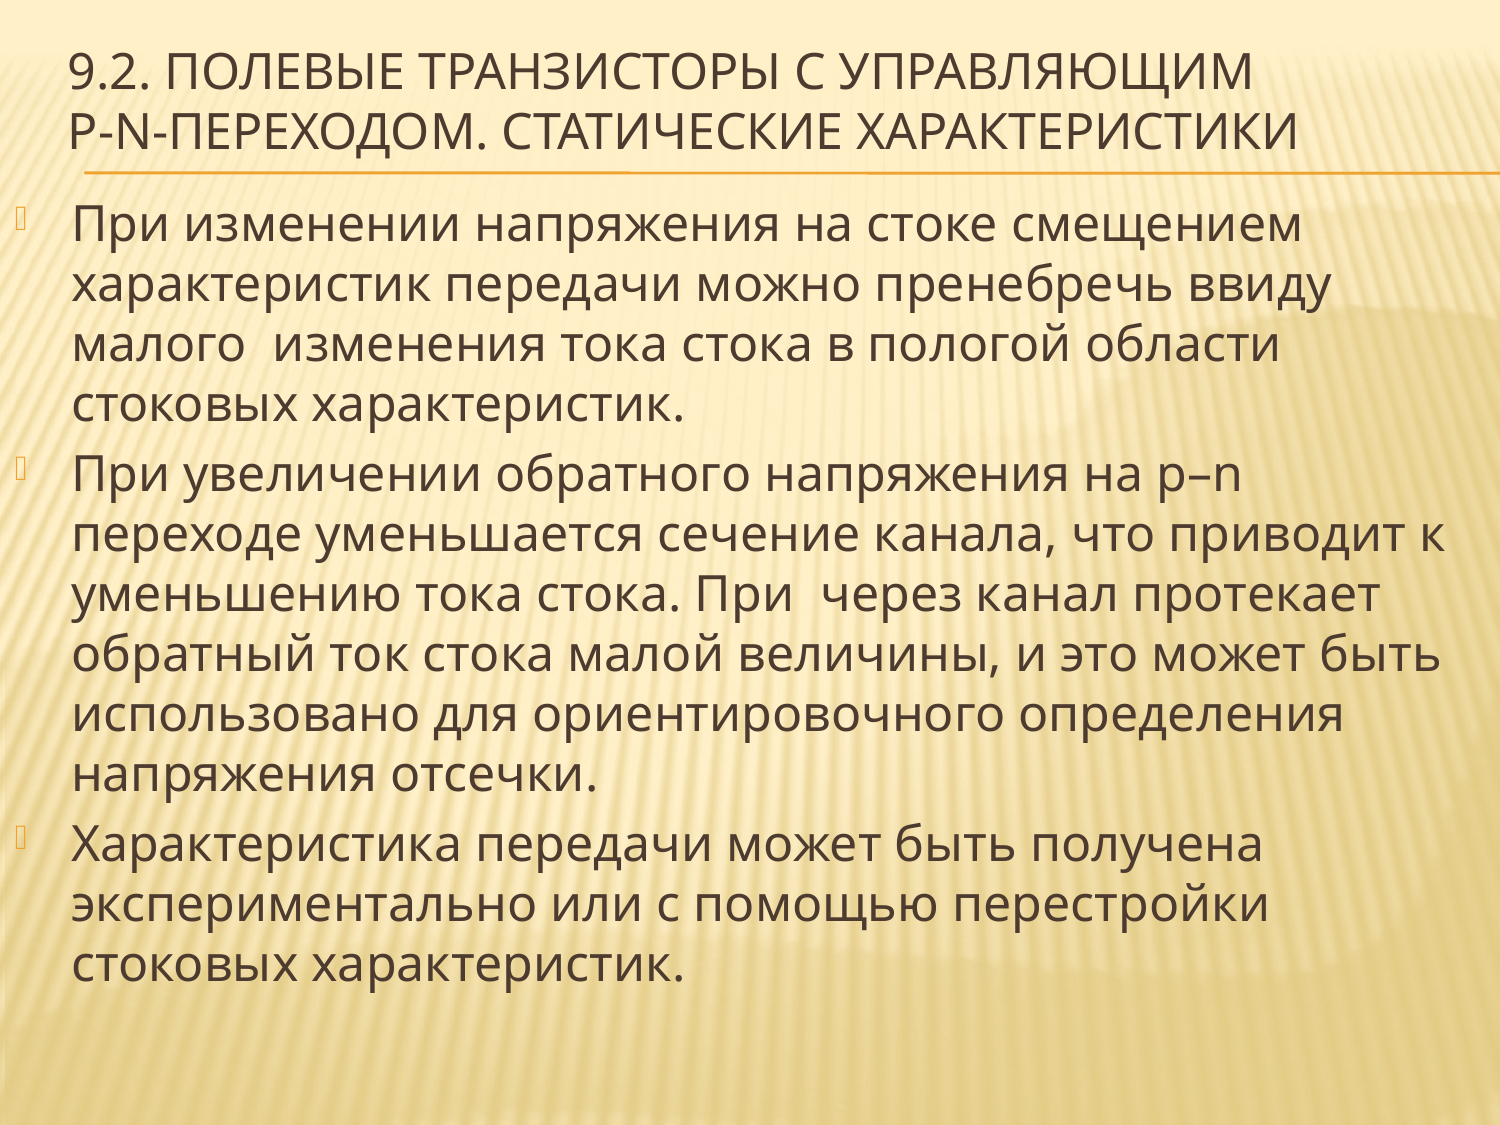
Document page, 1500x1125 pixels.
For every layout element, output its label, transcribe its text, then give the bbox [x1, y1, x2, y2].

title 9.2. полевые транзисторы с управляющим p-n-переходом. Статические характеристики [53, 30, 1479, 169]
